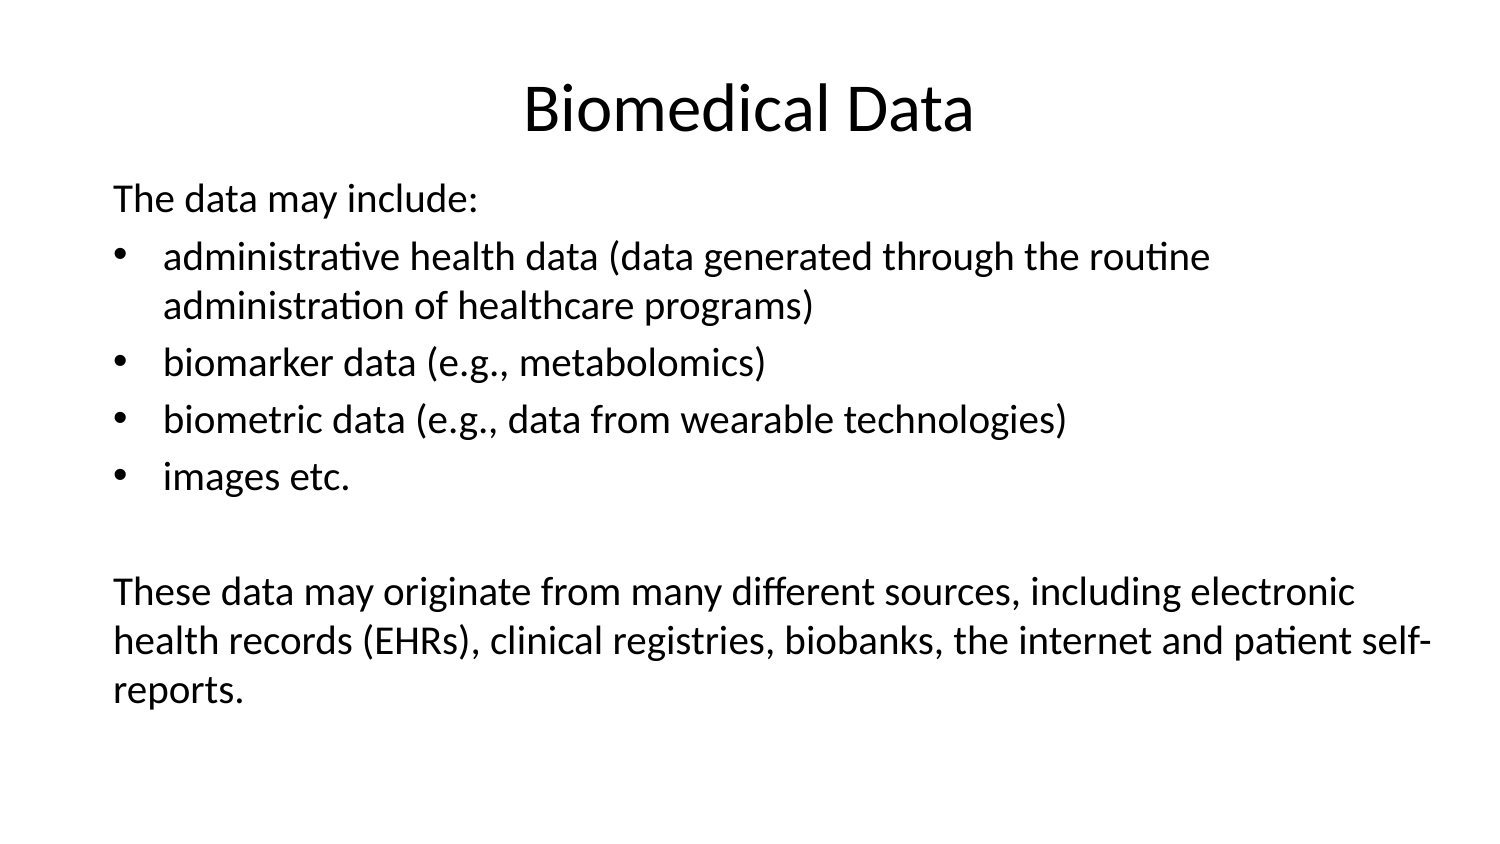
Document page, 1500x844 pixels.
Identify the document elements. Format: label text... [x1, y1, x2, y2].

list The data may include: administrative health data (data generated through the routine administration of healthcare programs) biomarker data (e.g., metabolomics) biometric data (e.g., data from wearable technologies) images etc. These data may originate from many different sources, including electronic health records (EHRs), clinical registries, biobanks, the internet and patient self-reports. [98, 164, 1449, 721]
title Biomedical Data [75, 33, 1425, 175]
